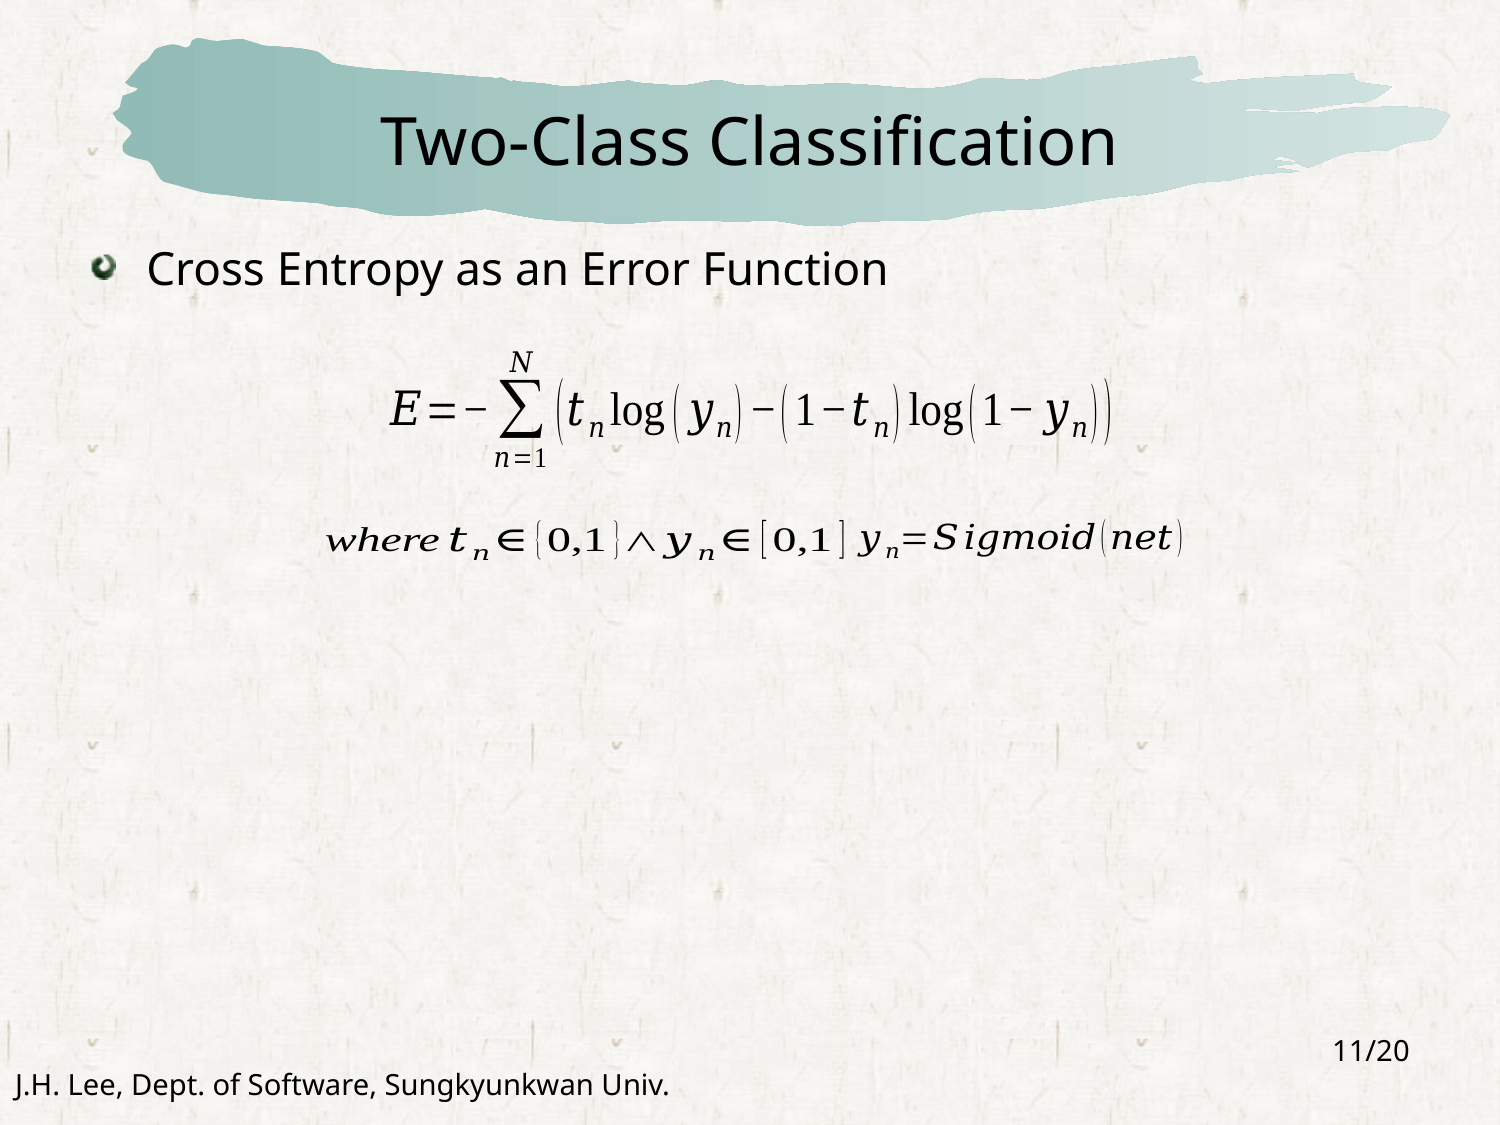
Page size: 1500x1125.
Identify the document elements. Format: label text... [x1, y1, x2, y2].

footer J.H. Lee, Dept. of Software, Sungkyunkwan Univ. [0, 1058, 762, 1102]
picture [0, 0, 1500, 1125]
title Two-Class Classification [75, 45, 1425, 231]
slide_number 11/20 [1074, 1024, 1426, 1103]
list Cross Entropy as an Error Function [75, 231, 1425, 1005]
